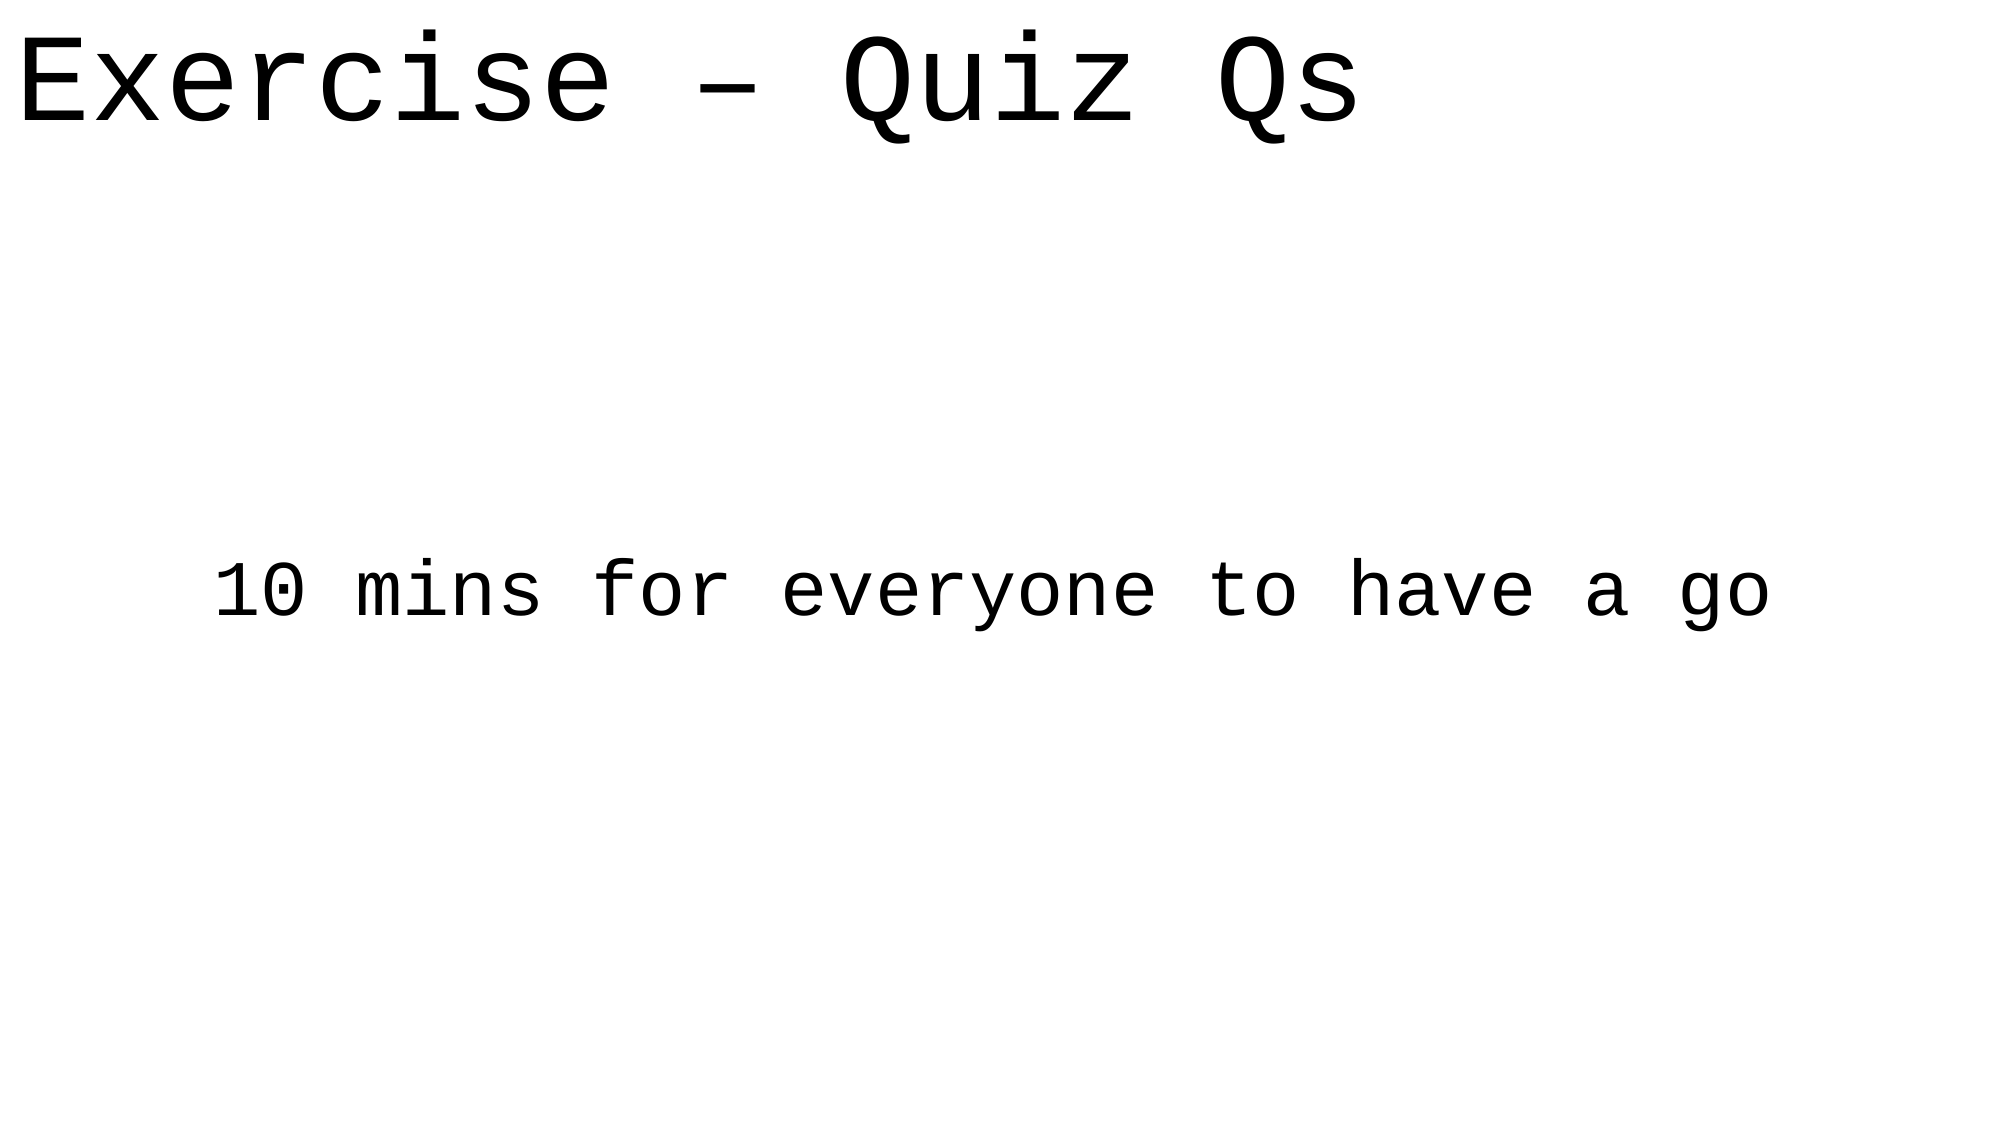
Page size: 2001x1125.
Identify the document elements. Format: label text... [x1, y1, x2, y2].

text_box 10 mins for everyone to have a go [198, 484, 1801, 641]
text_box Exercise – Quiz Qs [0, 0, 1603, 156]
